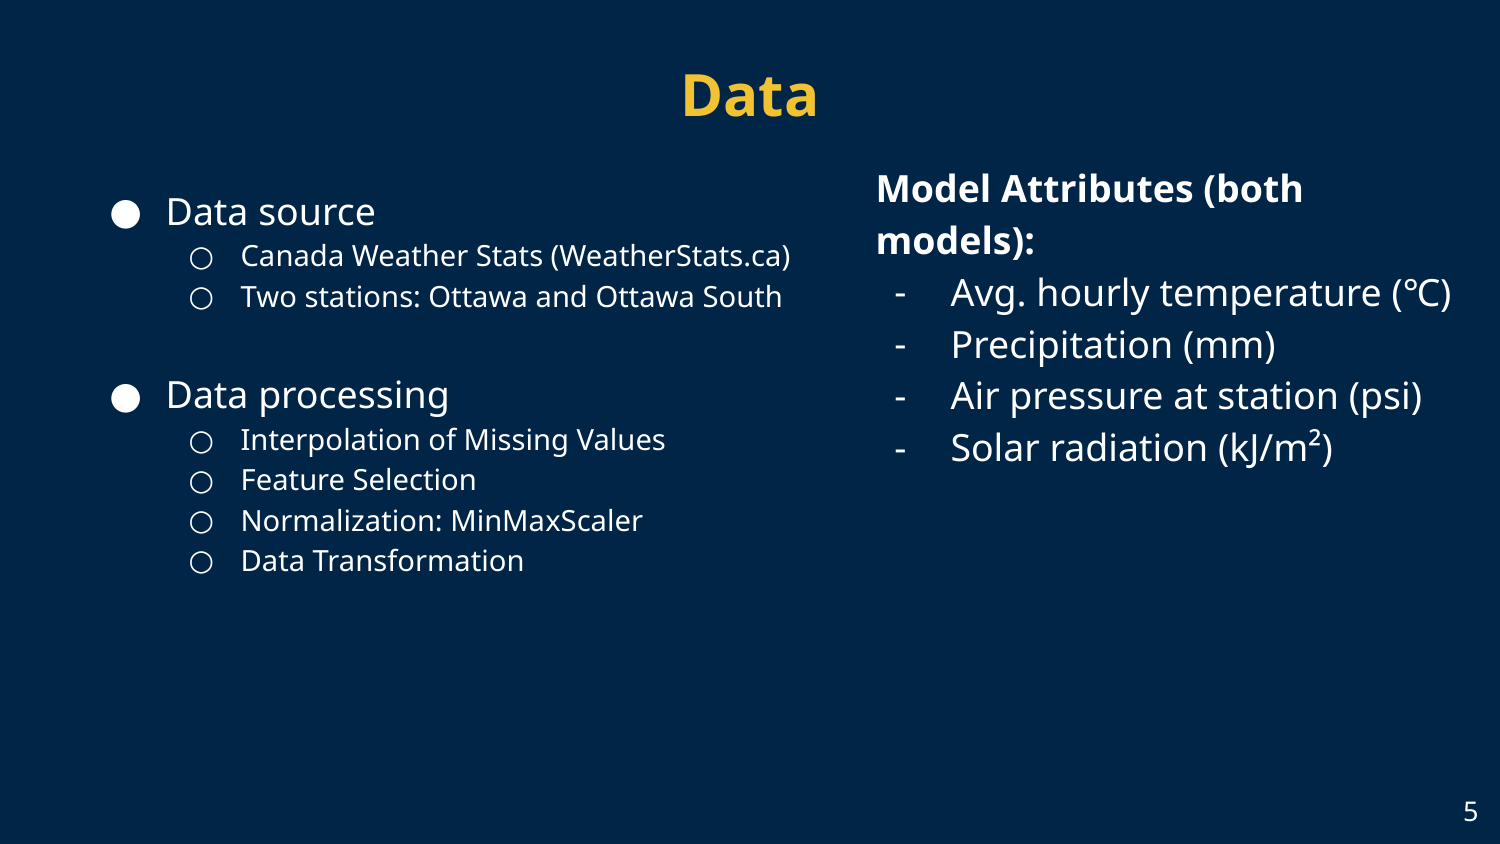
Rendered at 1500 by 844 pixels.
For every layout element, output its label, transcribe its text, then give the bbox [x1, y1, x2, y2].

text_box Model Attributes (both models): Avg. hourly temperature (℃) Precipitation (mm) Air pressure at station (psi) Solar radiation (kJ/m²) [860, 143, 1477, 484]
slide_number ‹#› [1403, 779, 1494, 844]
list Data source Canada Weather Stats (WeatherStats.ca) Two stations: Ottawa and Ottawa South Data processing Interpolation of Missing Values Feature Selection Normalization: MinMaxScaler Data Transformation [75, 165, 1425, 611]
title Data [116, 43, 1383, 144]
